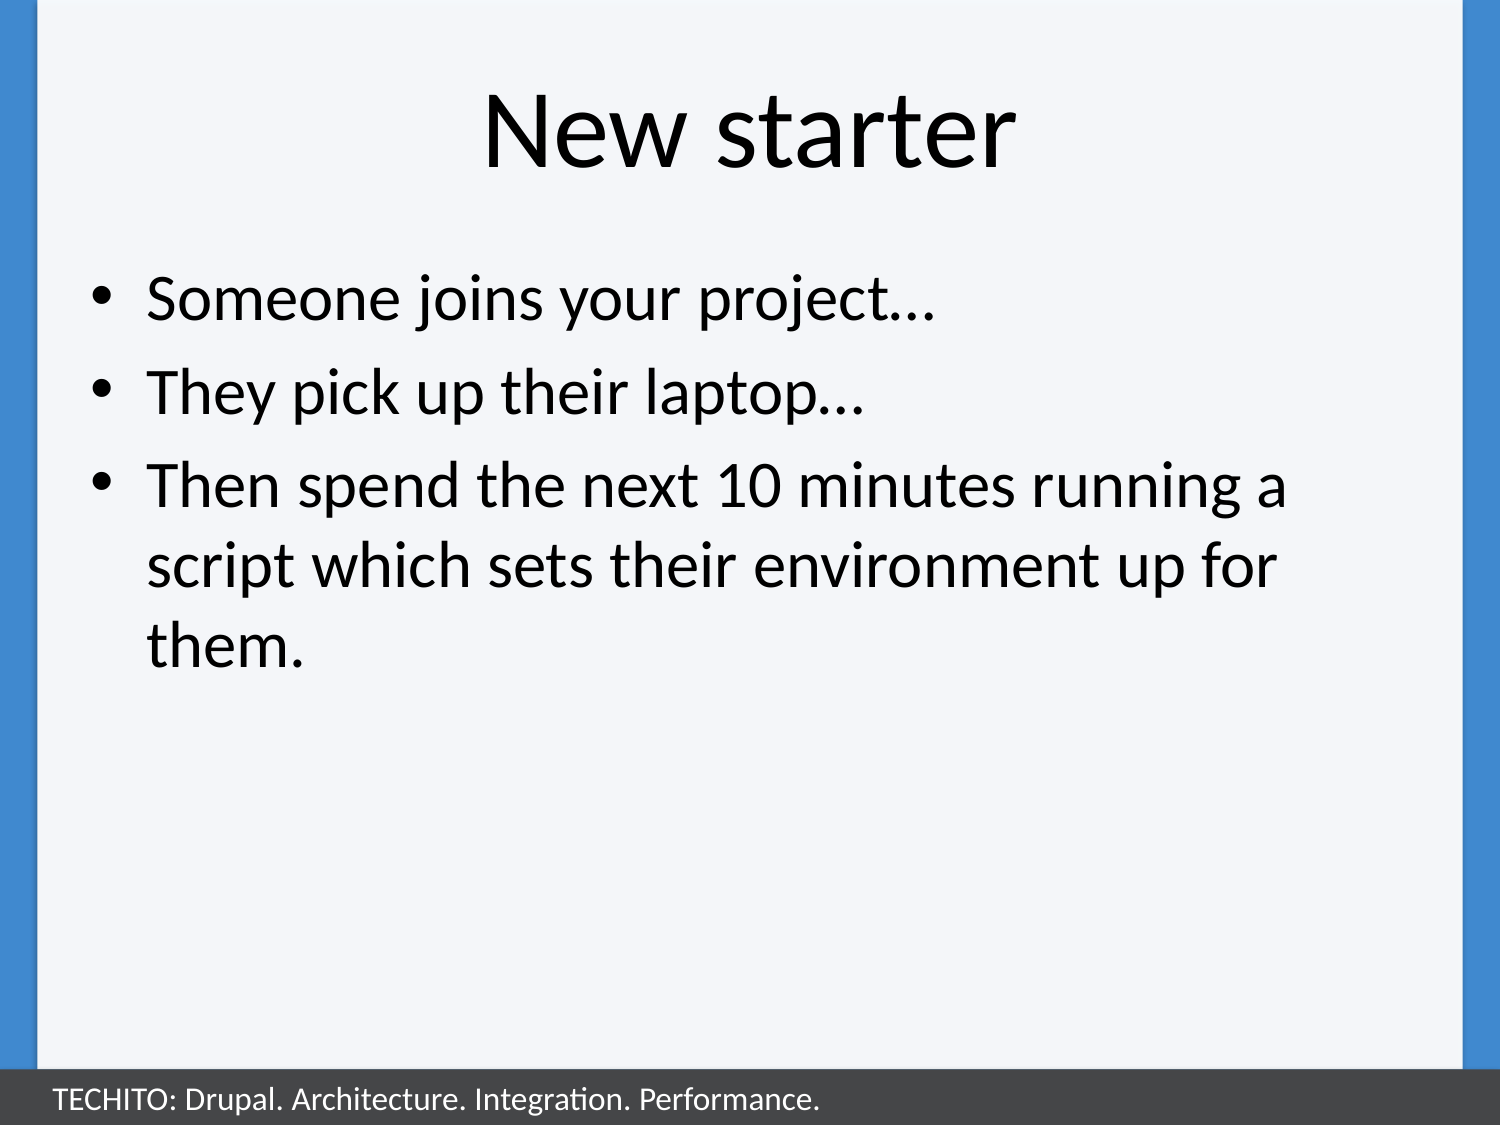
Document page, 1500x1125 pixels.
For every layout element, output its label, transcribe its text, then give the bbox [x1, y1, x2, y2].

list Someone joins your project… They pick up their laptop… Then spend the next 10 minutes running a script which sets their environment up for them. [75, 246, 1425, 963]
title New starter [75, 29, 1425, 217]
